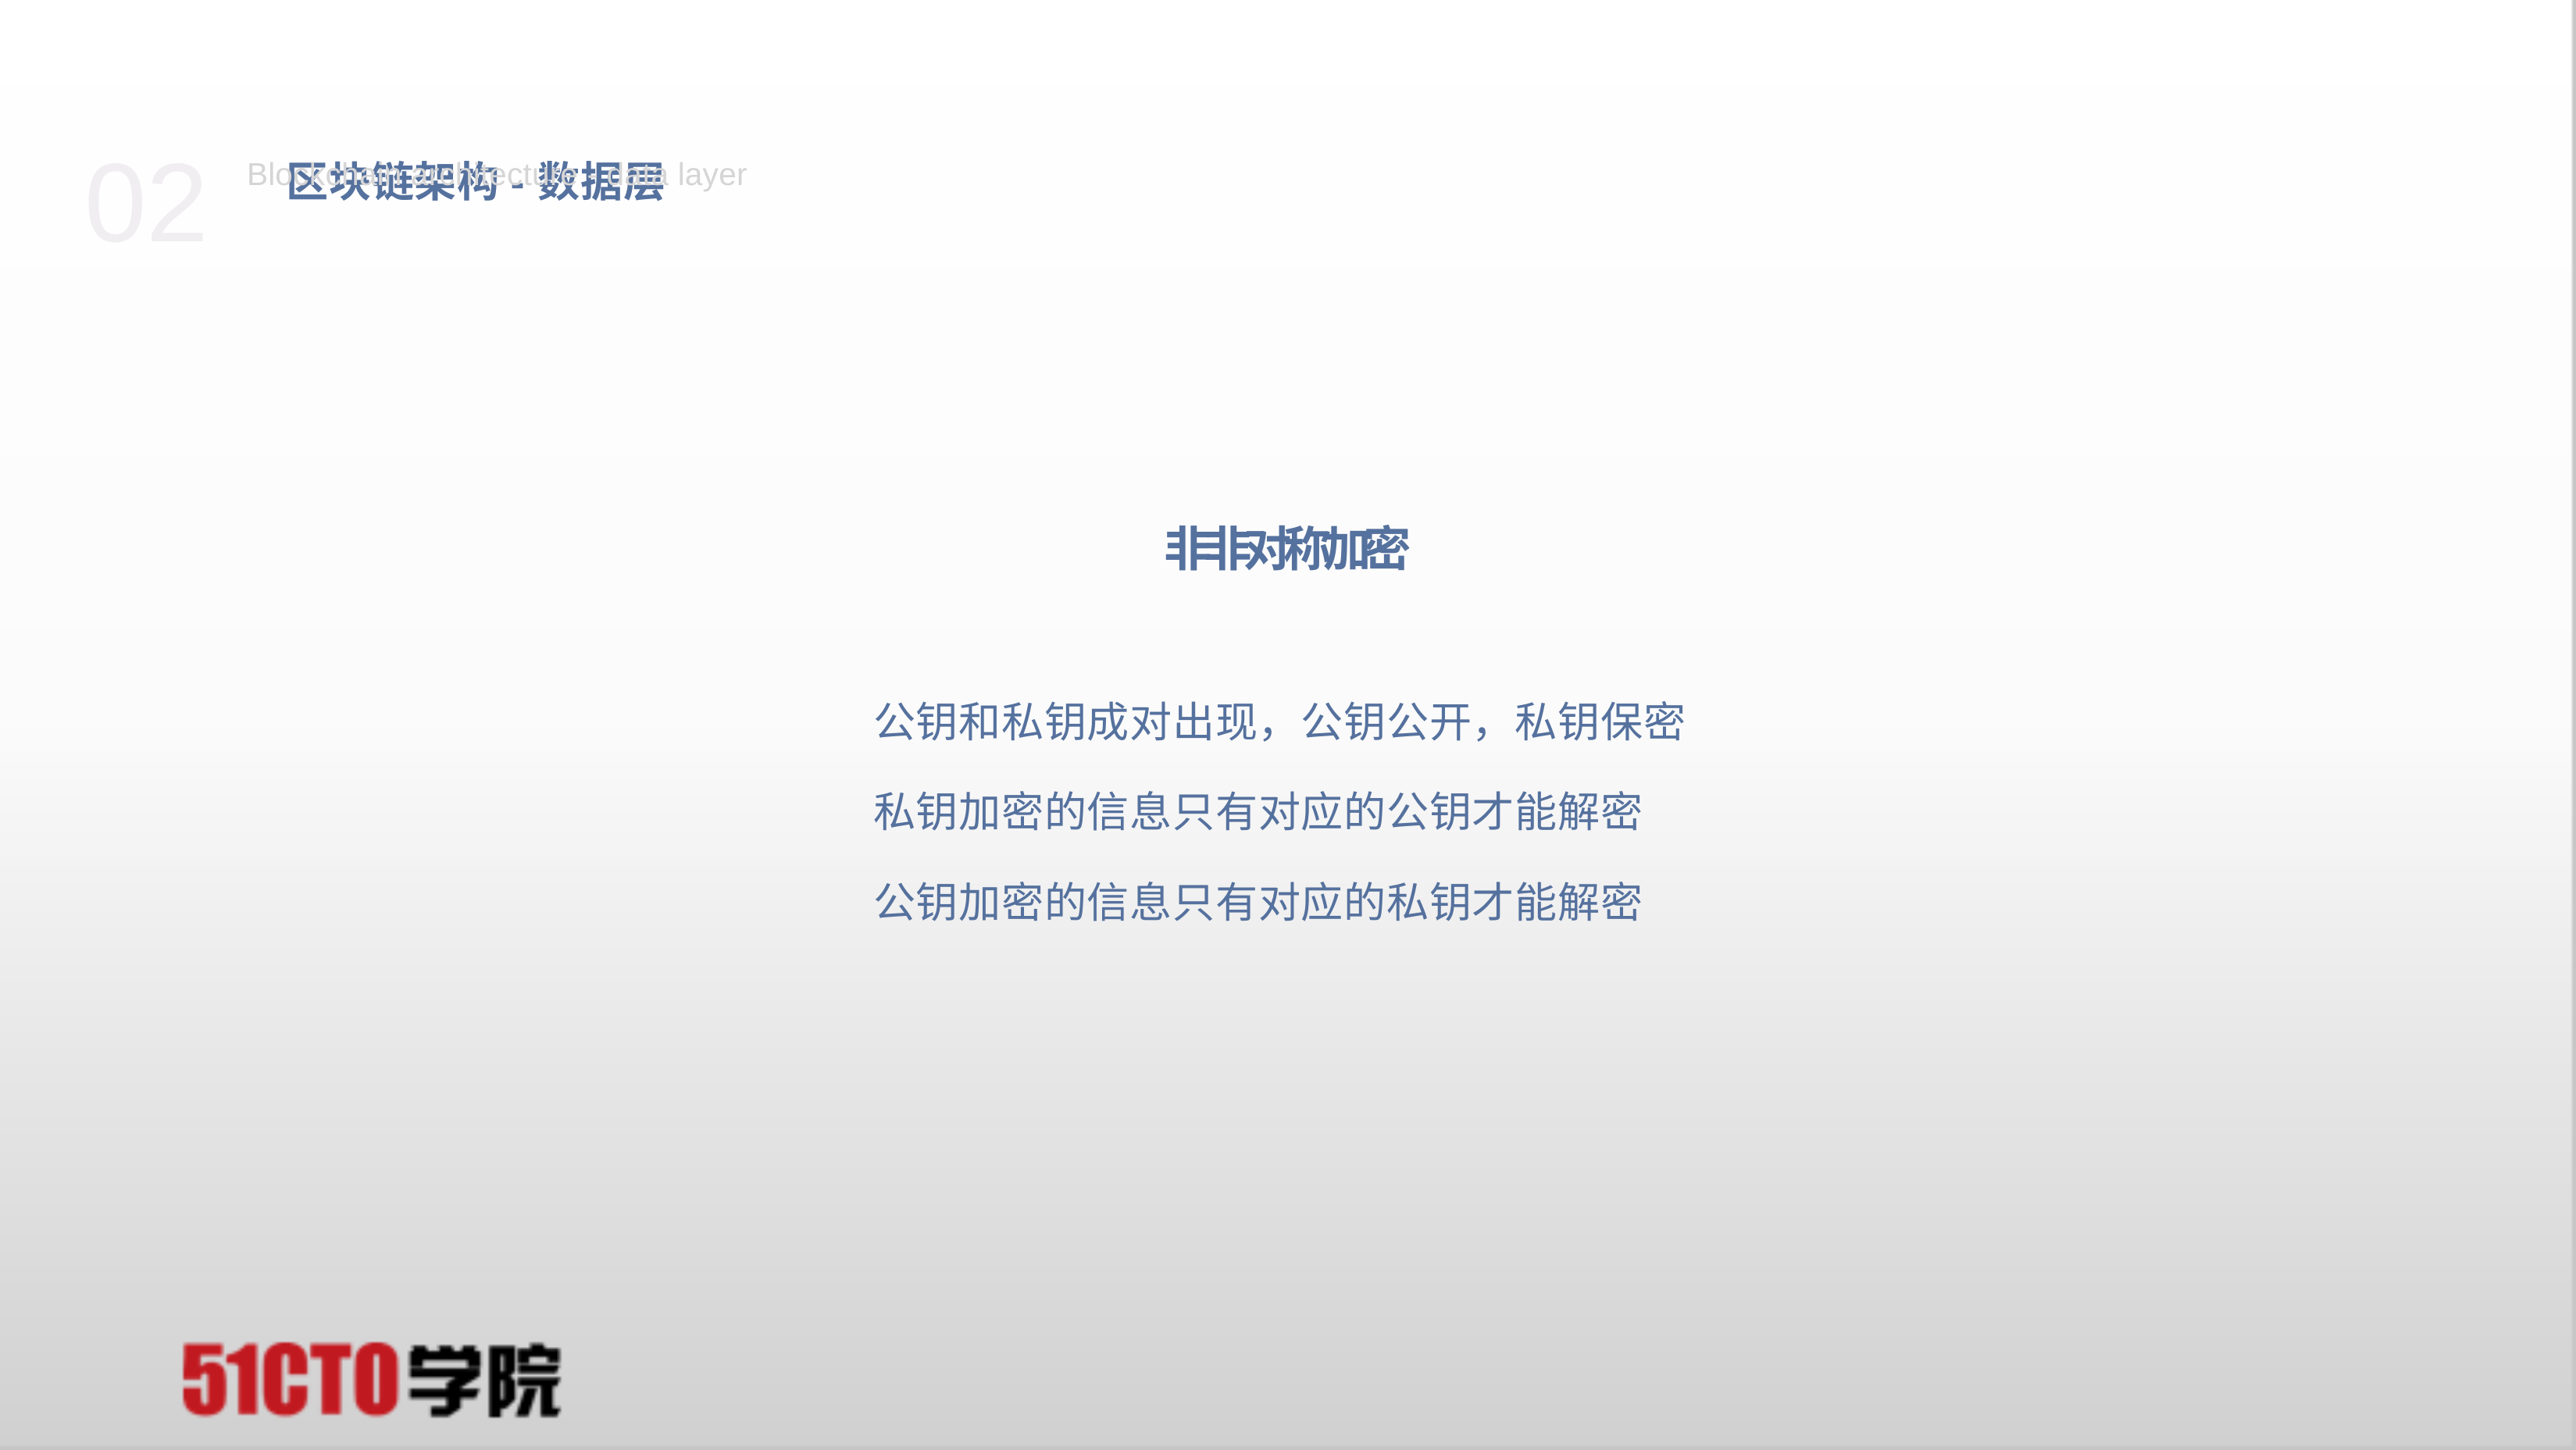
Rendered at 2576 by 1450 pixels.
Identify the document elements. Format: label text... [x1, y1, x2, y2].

picture [0, 0, 2576, 1450]
text_box Blockchain architecture - data layer [244, 153, 752, 192]
title 02 区块链架构-数据层 [83, 4, 2493, 264]
text_box ⾮非对称加密 公钥和私钥成对出现，公钥公开，私钥保密 私钥加密的信息只有对应的公钥才能解密 公钥加密的信息只有对应的私钥才能解密 [872, 518, 1691, 927]
